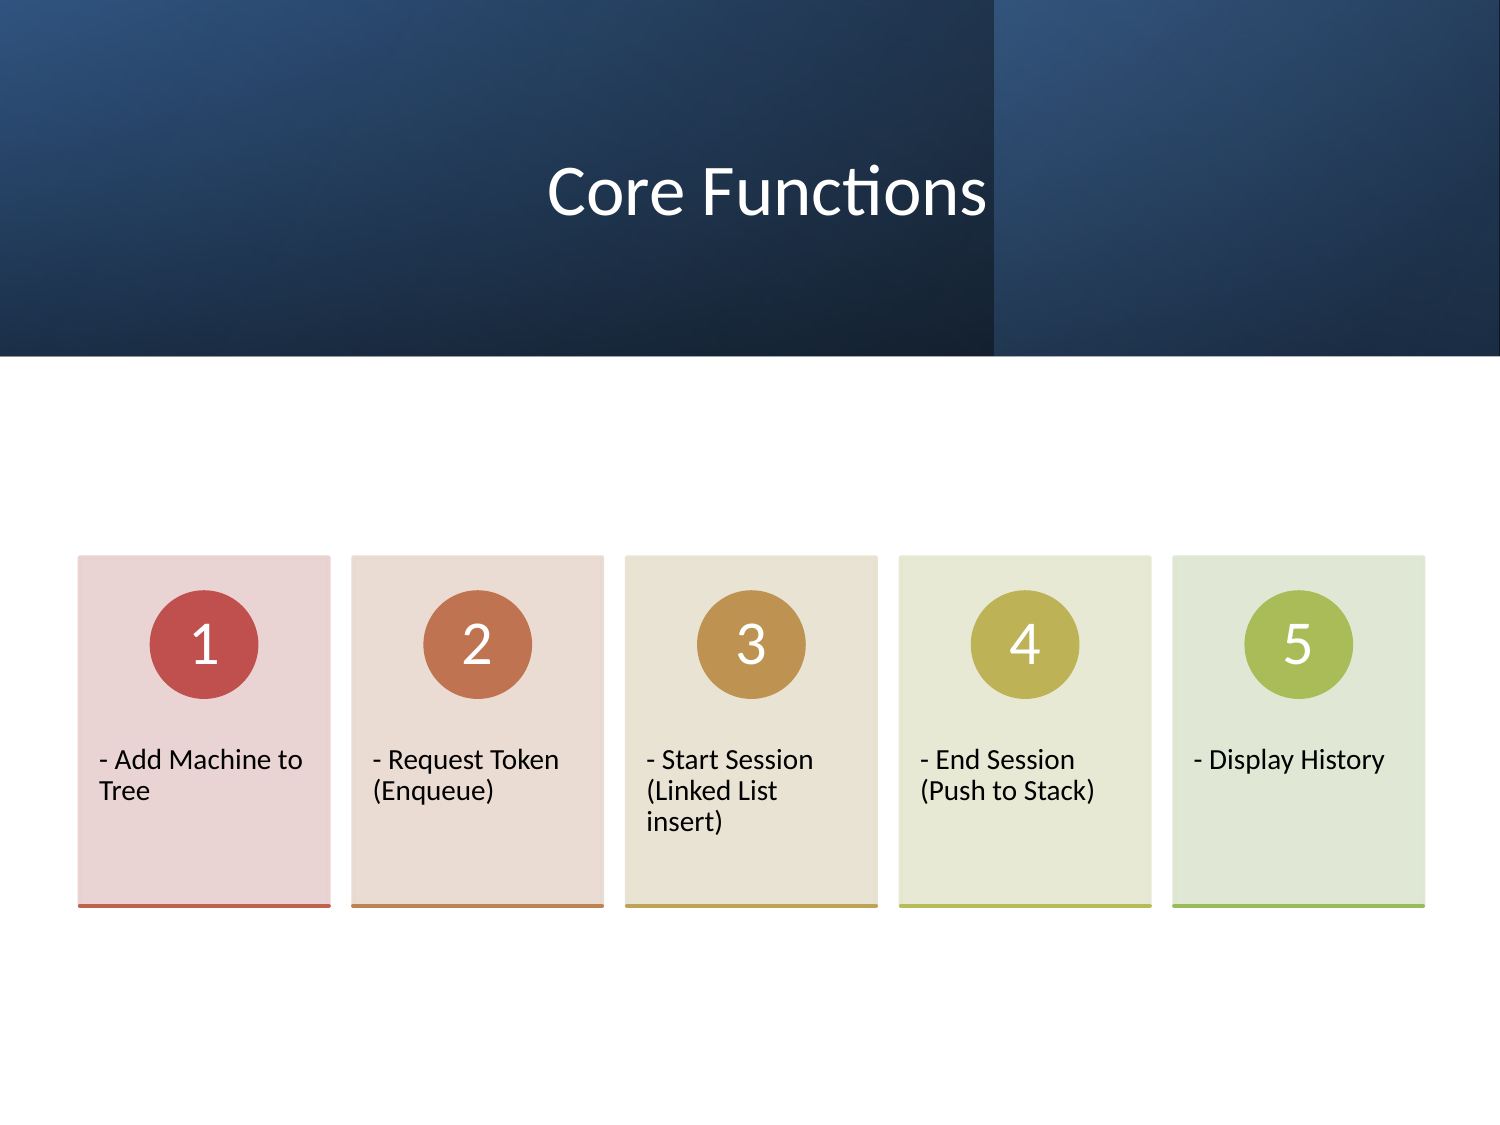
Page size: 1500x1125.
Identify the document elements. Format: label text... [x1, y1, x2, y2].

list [78, 428, 1424, 1035]
text_box [0, 358, 1500, 1125]
title Core Functions [170, 57, 1366, 316]
text_box [0, 0, 1500, 358]
